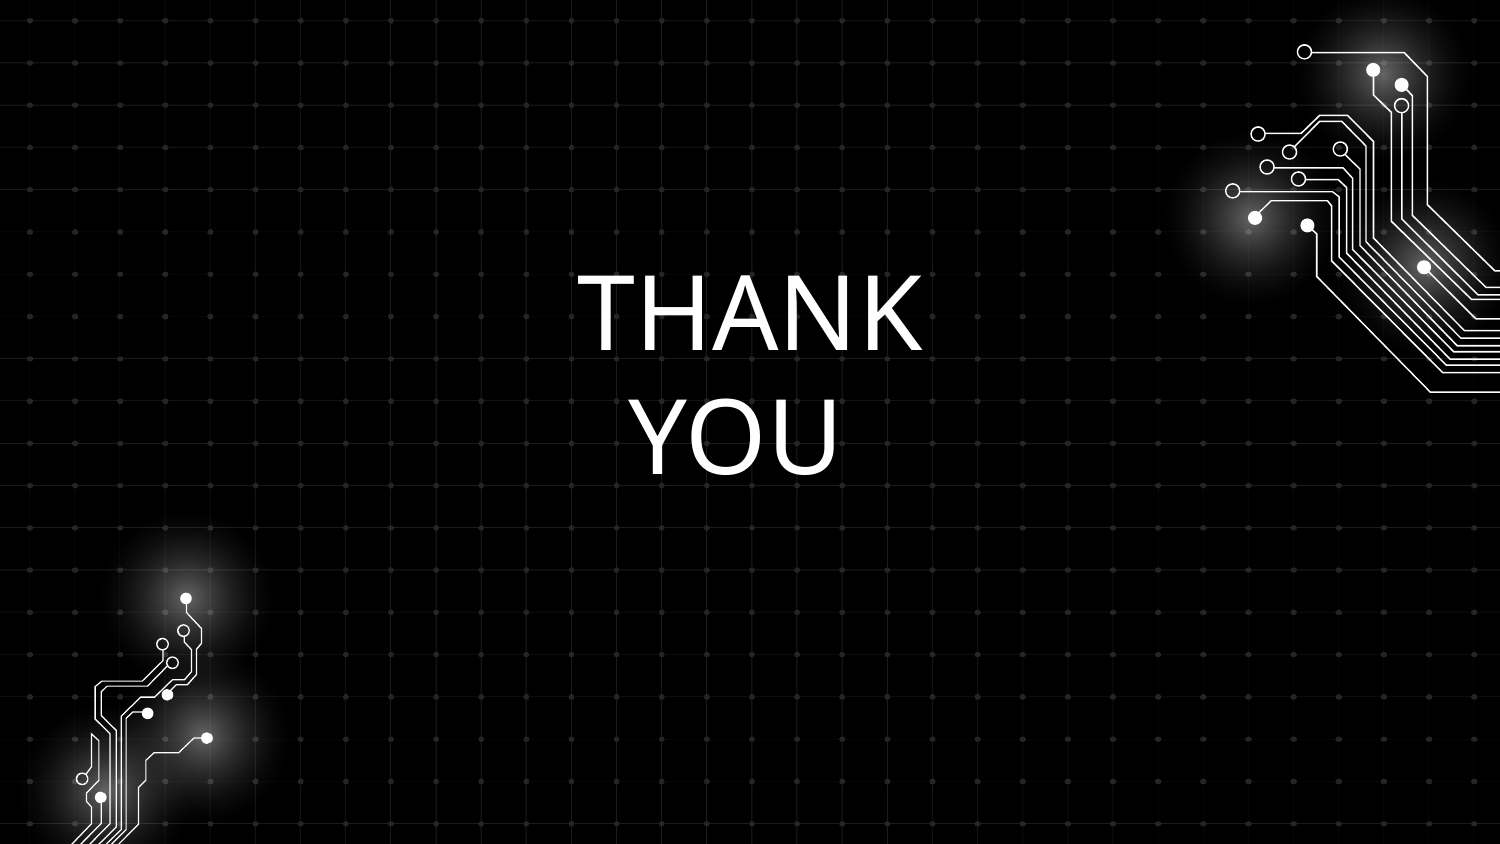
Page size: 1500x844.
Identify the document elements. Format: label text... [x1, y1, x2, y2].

picture [1262, 161, 1273, 173]
picture [0, 0, 1500, 844]
picture [179, 626, 188, 635]
picture [1227, 185, 1238, 197]
picture [158, 640, 167, 649]
picture [1299, 46, 1310, 58]
picture [168, 658, 177, 667]
picture [1253, 128, 1264, 140]
picture [78, 774, 87, 783]
picture [1284, 146, 1295, 158]
picture [1293, 173, 1304, 185]
picture [1335, 143, 1346, 155]
picture [1396, 100, 1407, 111]
title THANK YOU [452, 375, 1048, 511]
